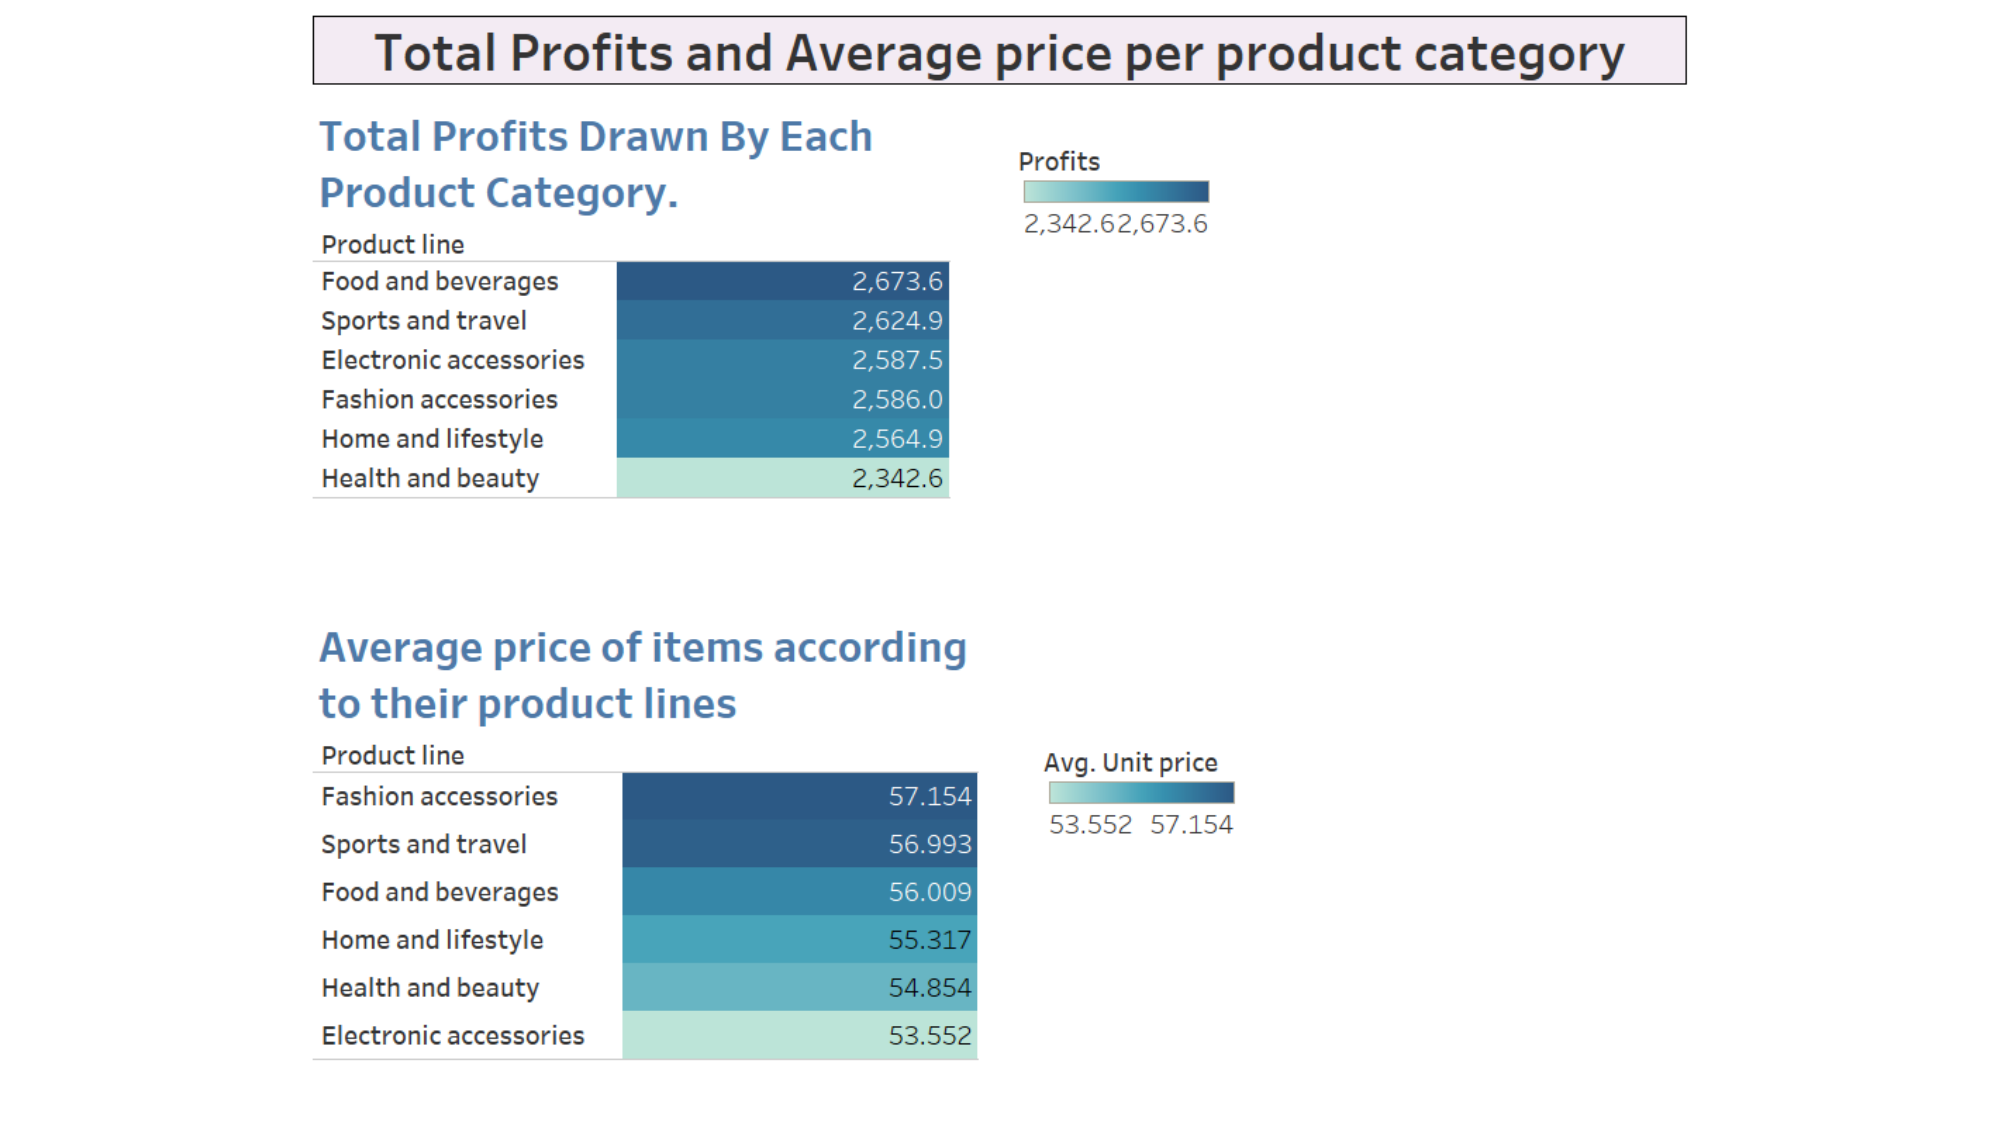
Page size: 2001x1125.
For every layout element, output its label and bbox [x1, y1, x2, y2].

picture [296, 0, 1704, 1125]
